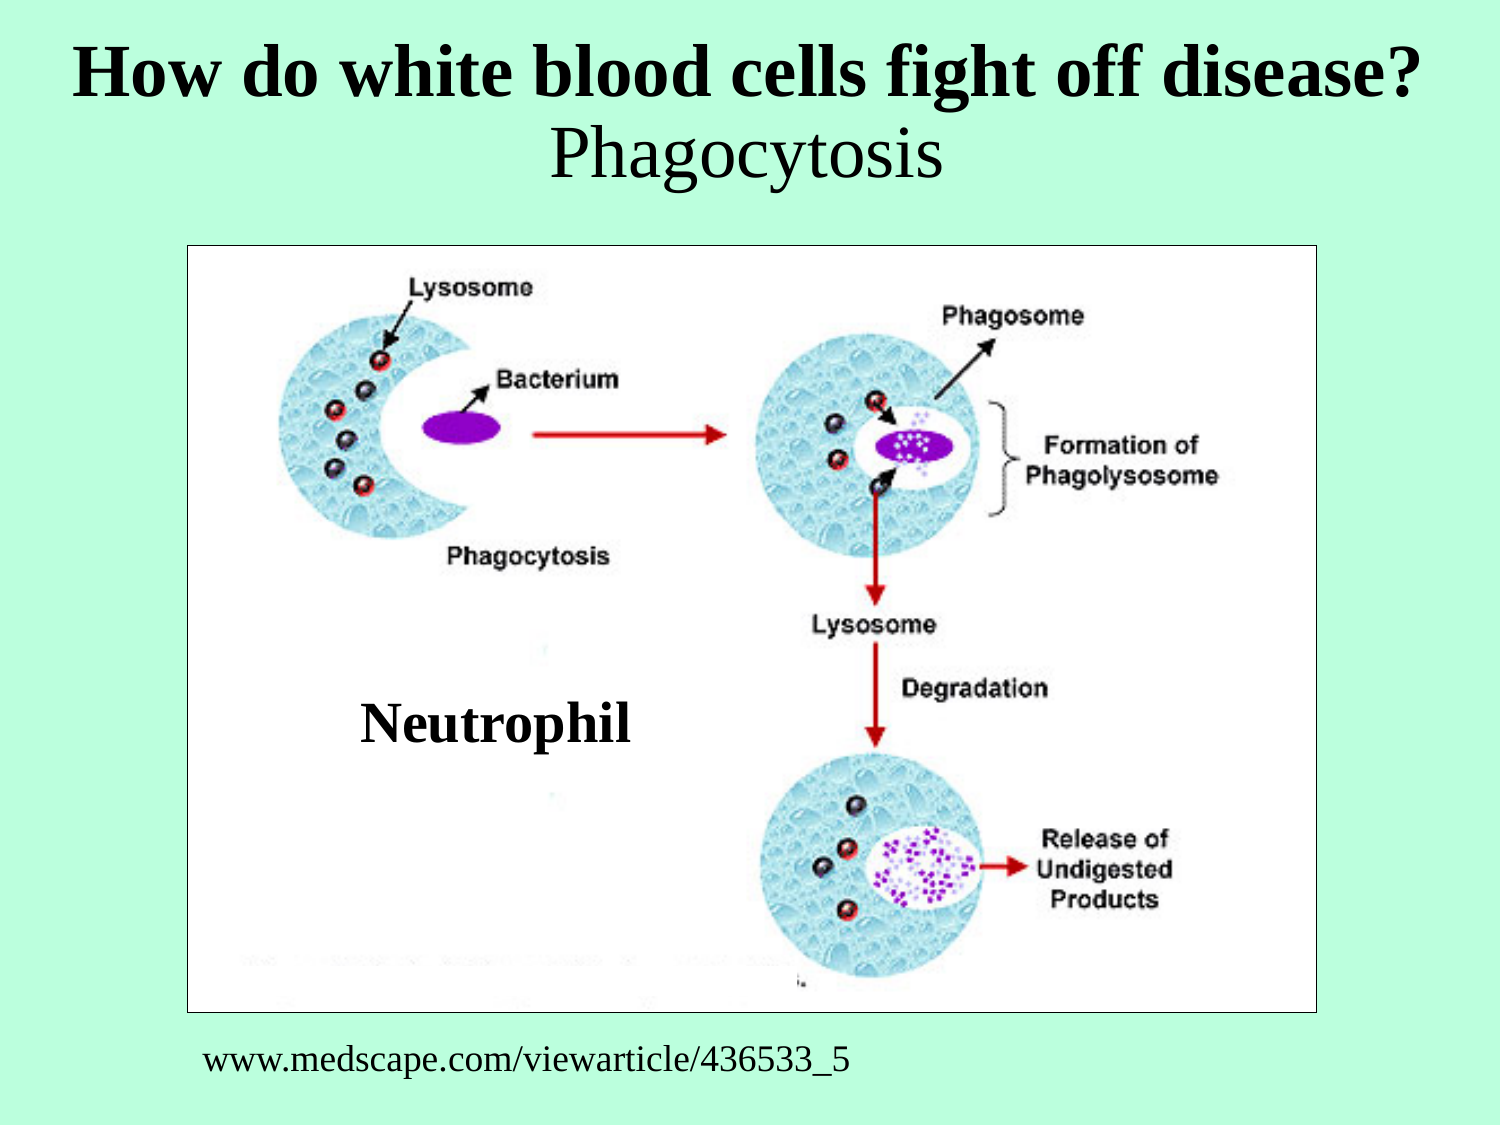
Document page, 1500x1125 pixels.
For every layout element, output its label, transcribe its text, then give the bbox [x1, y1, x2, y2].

text_box How do white blood cells fight off disease? [42, 14, 1455, 120]
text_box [187, 245, 1317, 1013]
text_box www.medscape.com/viewarticle/436533_5 [187, 1026, 1138, 1087]
text_box Phagocytosis [534, 94, 960, 200]
